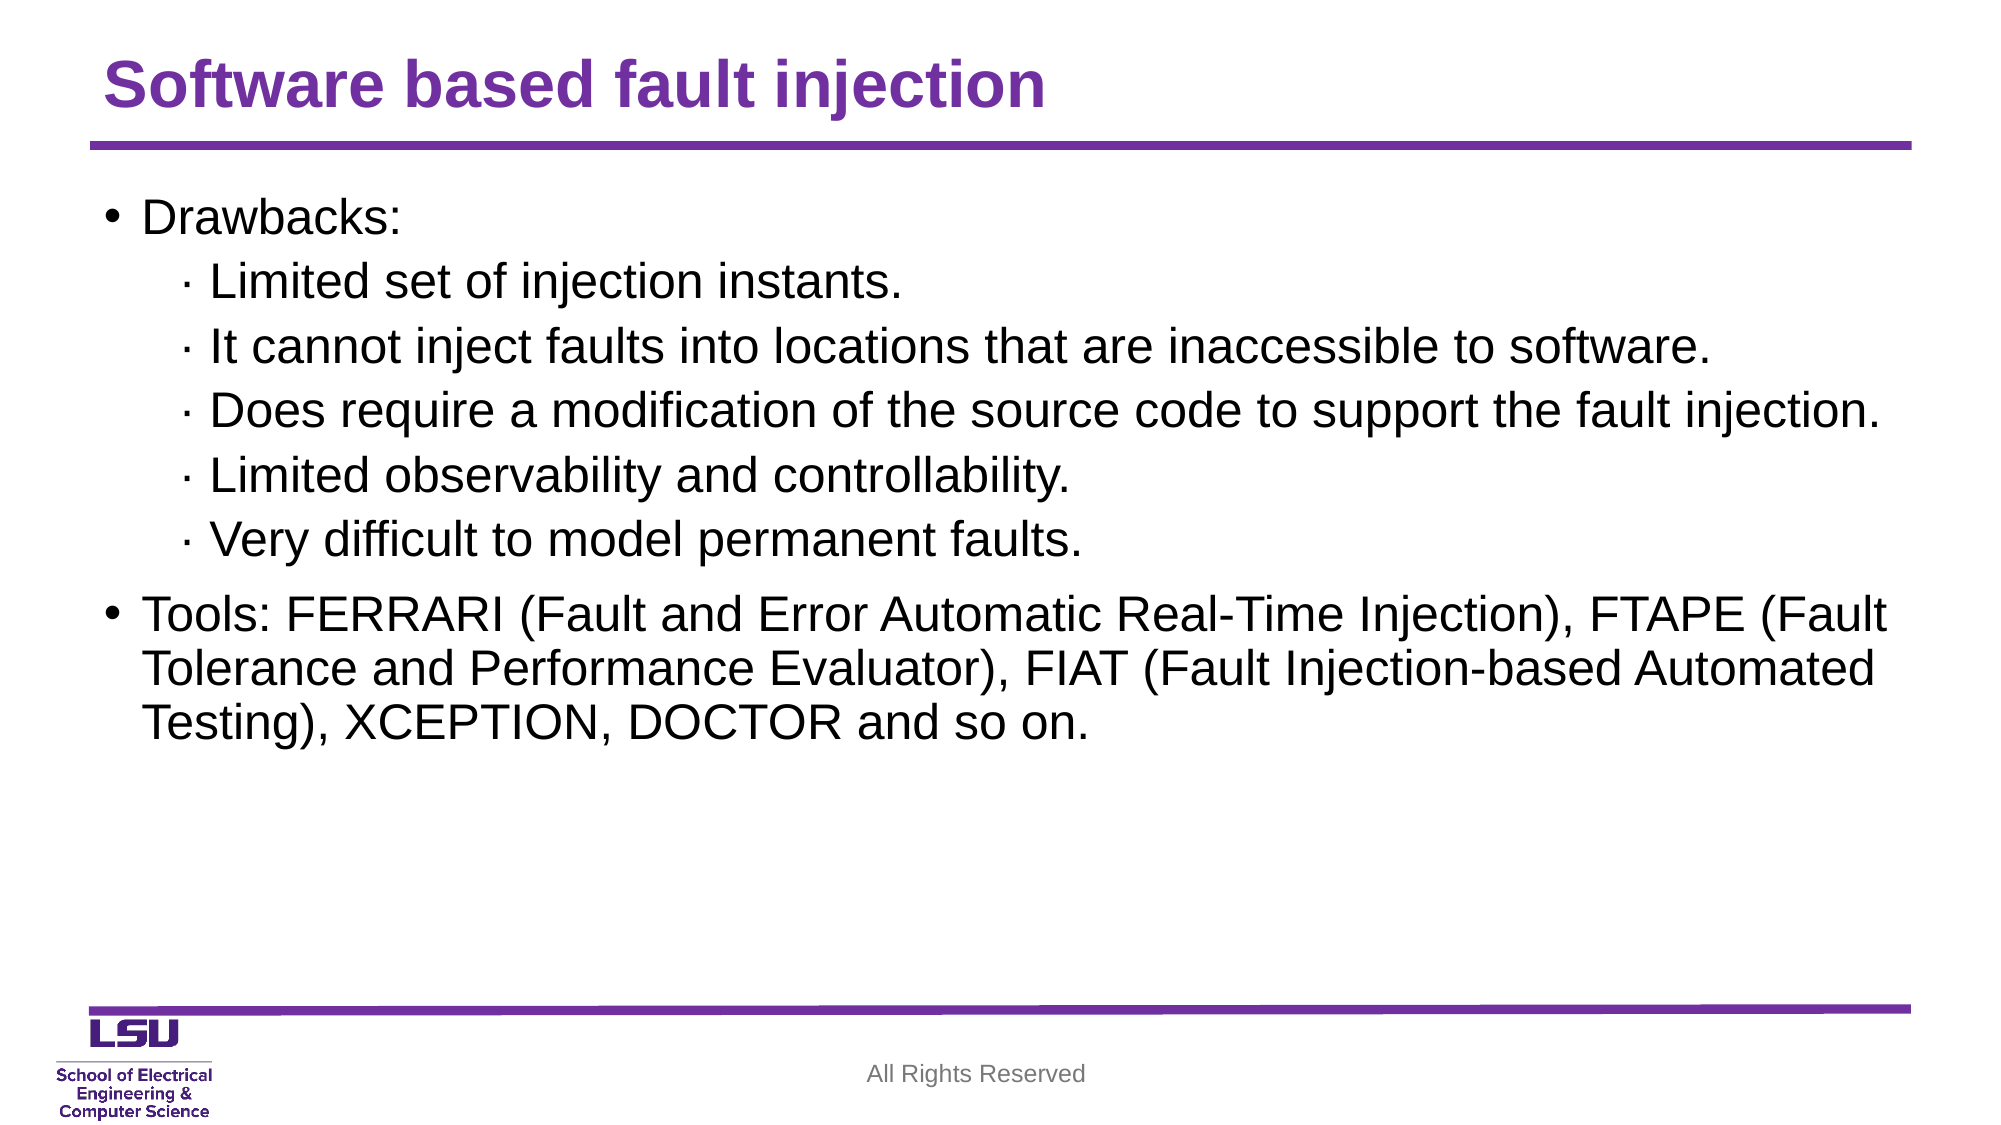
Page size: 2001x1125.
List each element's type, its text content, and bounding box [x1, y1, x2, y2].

picture [45, 1008, 222, 1125]
list Drawbacks: · Limited set of injection instants. · It cannot inject faults into locations that are inaccessible to software. · Does require a modification of the source code to support the fault injection. · Limited observability and controllability. · Very difficult to model permanent faults. Tools: FERRARI (Fault and Error Automatic Real-Time Injection), FTAPE (Fault Tolerance and Performance Evaluator), FIAT (Fault Injection-based Automated Testing), XCEPTION, DOCTOR and so on. [89, 183, 1911, 1014]
footer All Rights Reserved [639, 1042, 1315, 1103]
title Software based fault injection [89, 22, 1911, 150]
